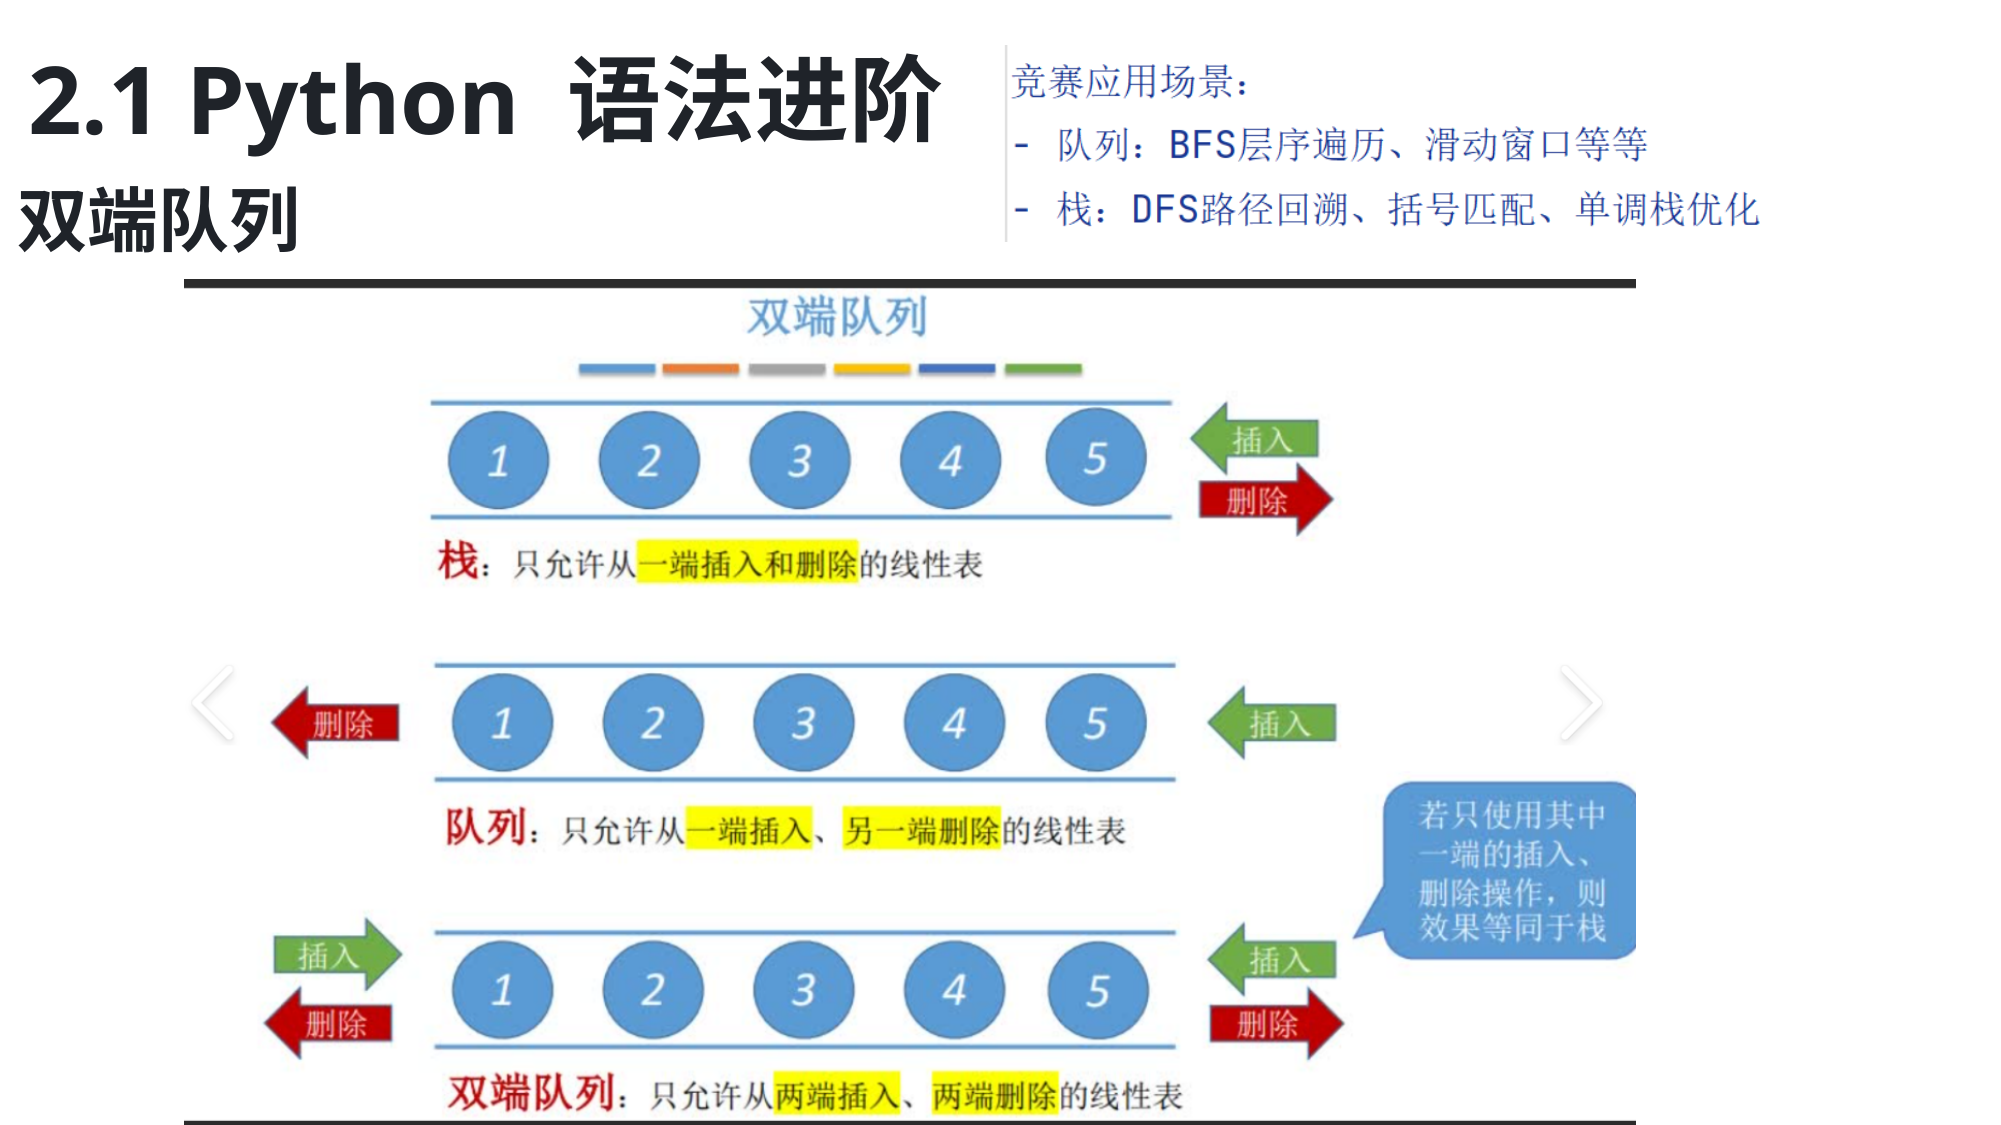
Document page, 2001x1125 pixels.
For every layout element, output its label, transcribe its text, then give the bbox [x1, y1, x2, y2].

picture [183, 279, 1636, 1125]
picture [999, 45, 1865, 242]
list 2.1 Python 语法进阶 [26, 10, 1311, 156]
list 双端队列 [15, 152, 655, 262]
